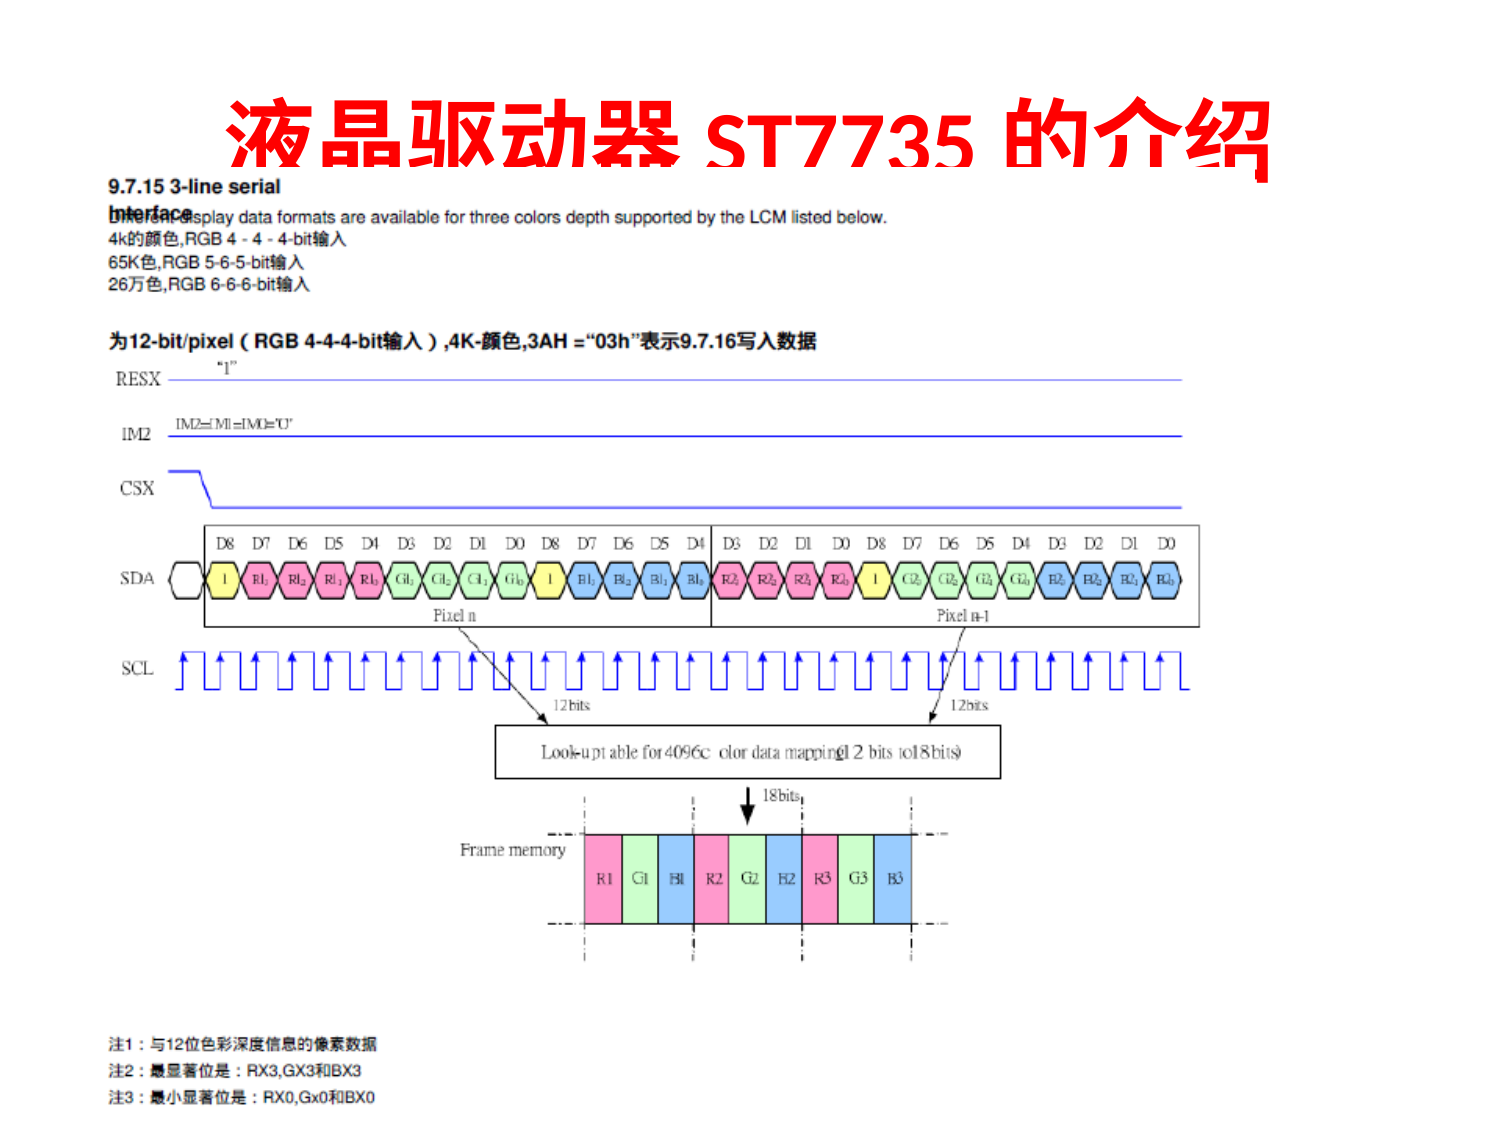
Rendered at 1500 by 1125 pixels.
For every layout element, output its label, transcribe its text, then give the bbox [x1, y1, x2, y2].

picture [93, 166, 1255, 1125]
title 液晶驱动器ST7735的介绍 [75, 45, 1425, 233]
